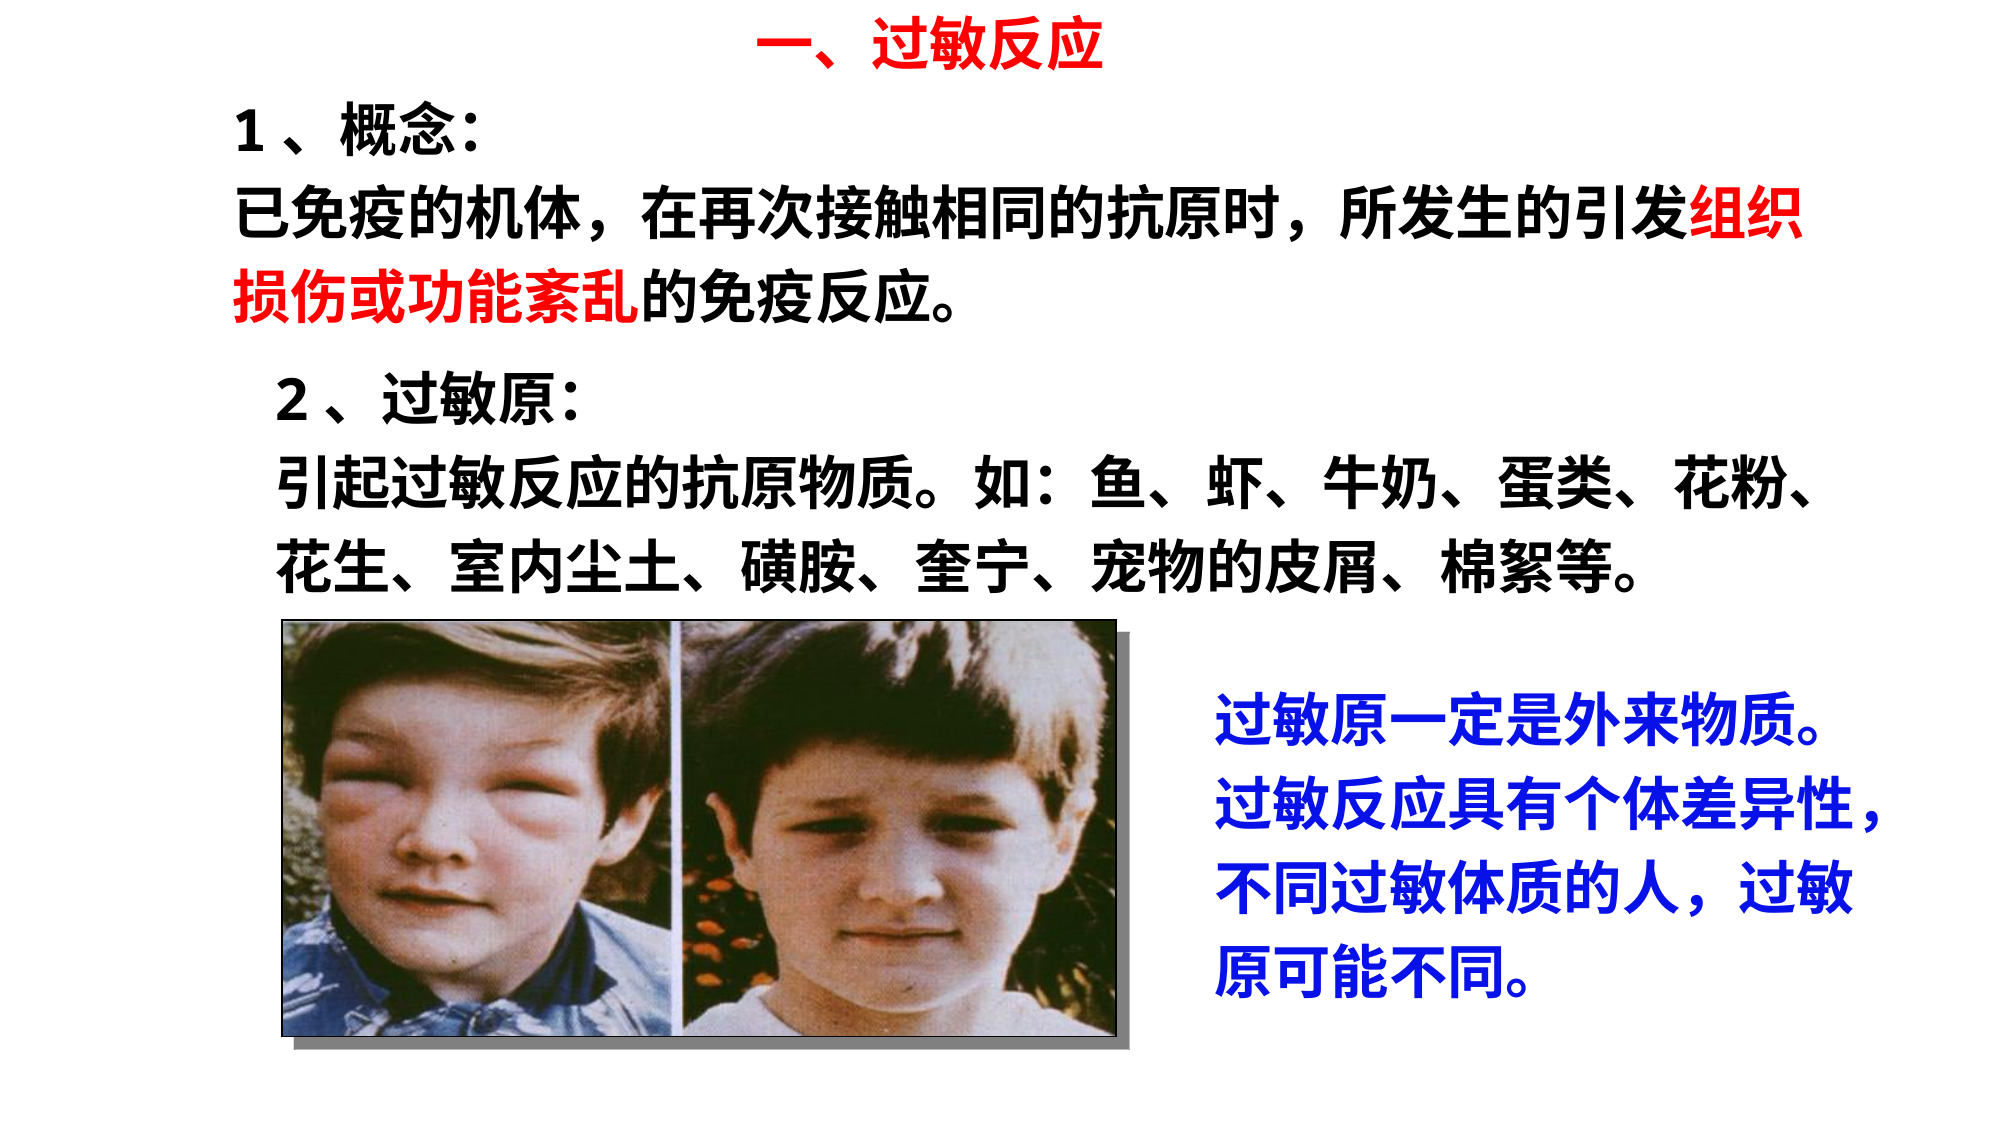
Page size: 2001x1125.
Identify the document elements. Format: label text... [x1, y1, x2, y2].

text_box 2、过敏原： 引起过敏反应的抗原物质。如：鱼、虾、牛奶、蛋类、花粉、花生、室内尘土、磺胺、奎宁、宠物的皮屑、棉絮等。 [259, 340, 1896, 608]
text_box 过敏原一定是外来物质。过敏反应具有个体差异性，不同过敏体质的人，过敏原可能不同。 [1199, 662, 1896, 1013]
picture [282, 620, 1116, 1036]
text_box 1、概念： 已免疫的机体，在再次接触相同的抗原时，所发生的引发组织损伤或功能紊乱的免疫反应。 [217, 71, 1855, 338]
text_box 一、过敏反应 [644, 0, 1215, 71]
